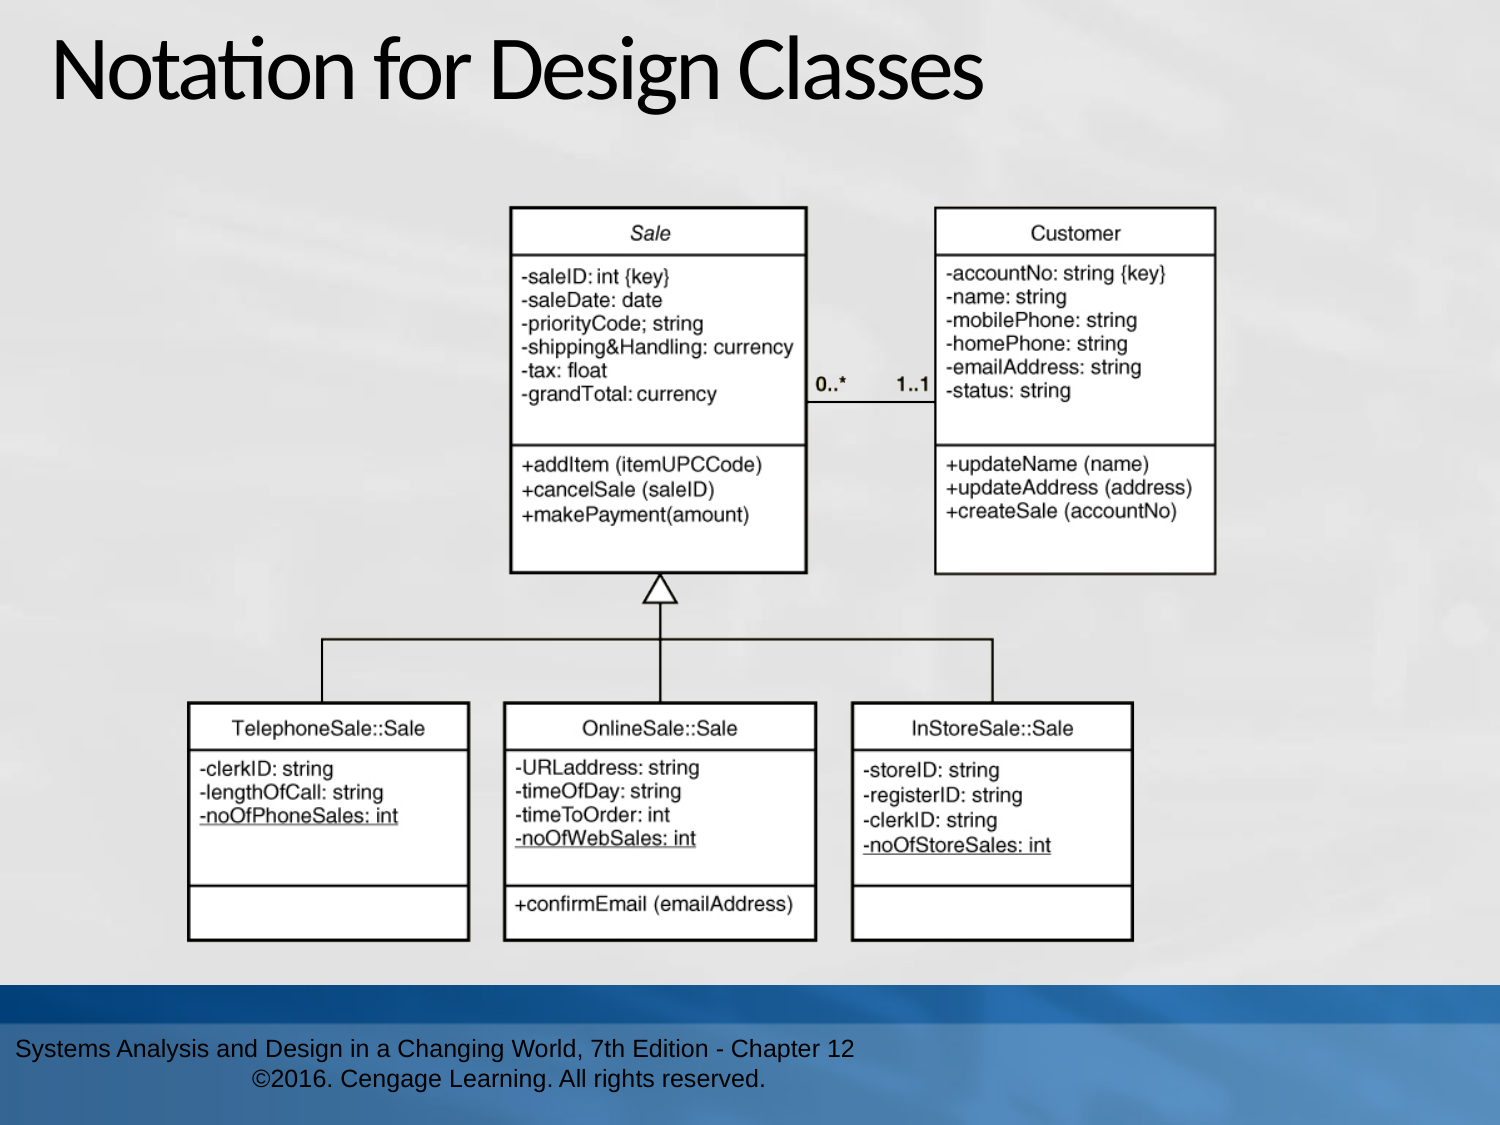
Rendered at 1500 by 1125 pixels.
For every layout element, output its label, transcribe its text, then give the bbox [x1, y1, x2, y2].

title Notation for Design Classes [50, 20, 1313, 166]
picture [0, 0, 1500, 1125]
footer Systems Analysis and Design in a Changing World, 7th Edition - Chapter 12 ©2016. Cengage Learning. All rights reserved. [0, 1025, 900, 1100]
